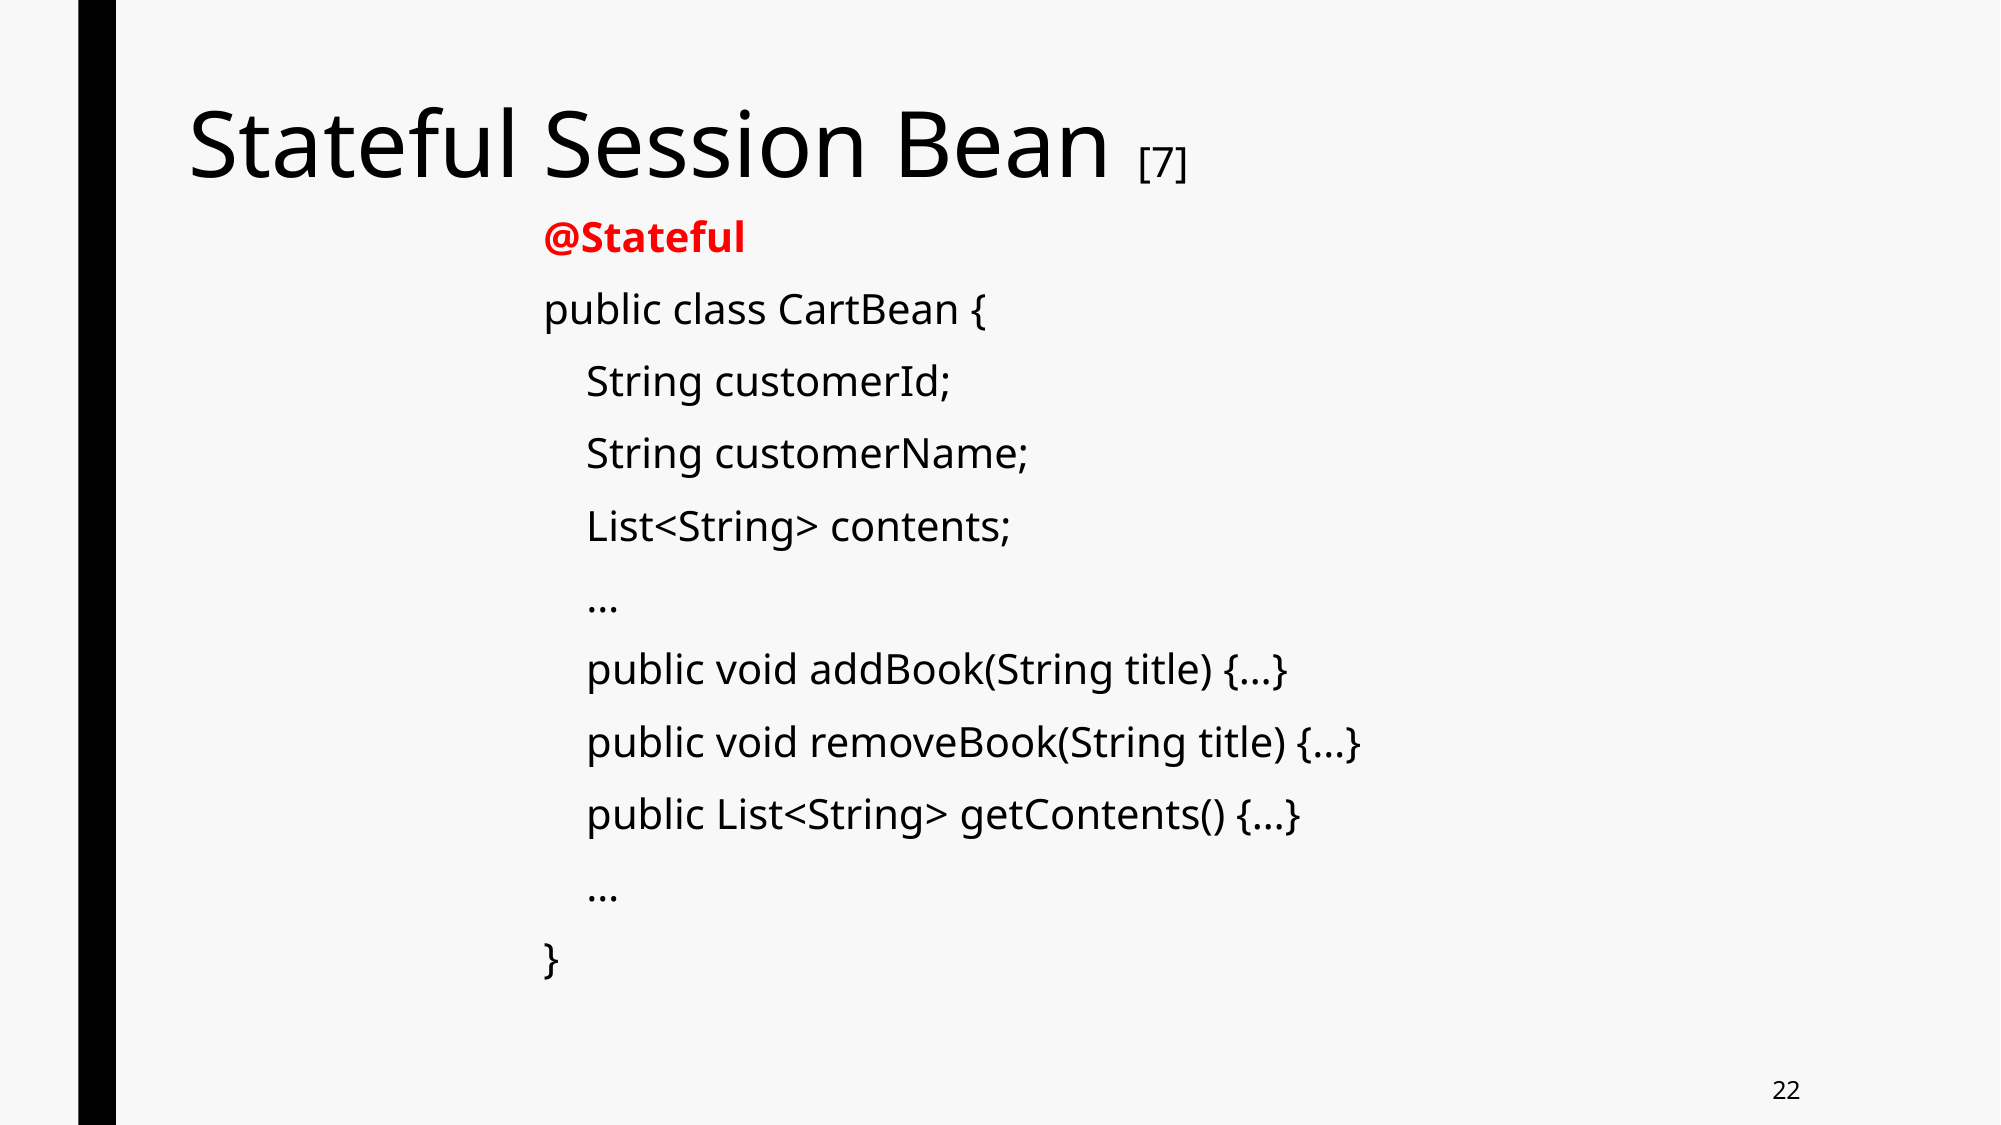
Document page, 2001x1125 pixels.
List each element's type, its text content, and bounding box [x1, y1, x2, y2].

list @Stateful public class CartBean { String customerId; String customerName; List<String> contents; … public void addBook(String title) {…} public void removeBook(String title) {…} public List<String> getContents() {…} … } [528, 207, 1474, 1036]
title Stateful Session Bean [7] [173, 92, 1829, 208]
slide_number 22 [1553, 1058, 1816, 1125]
